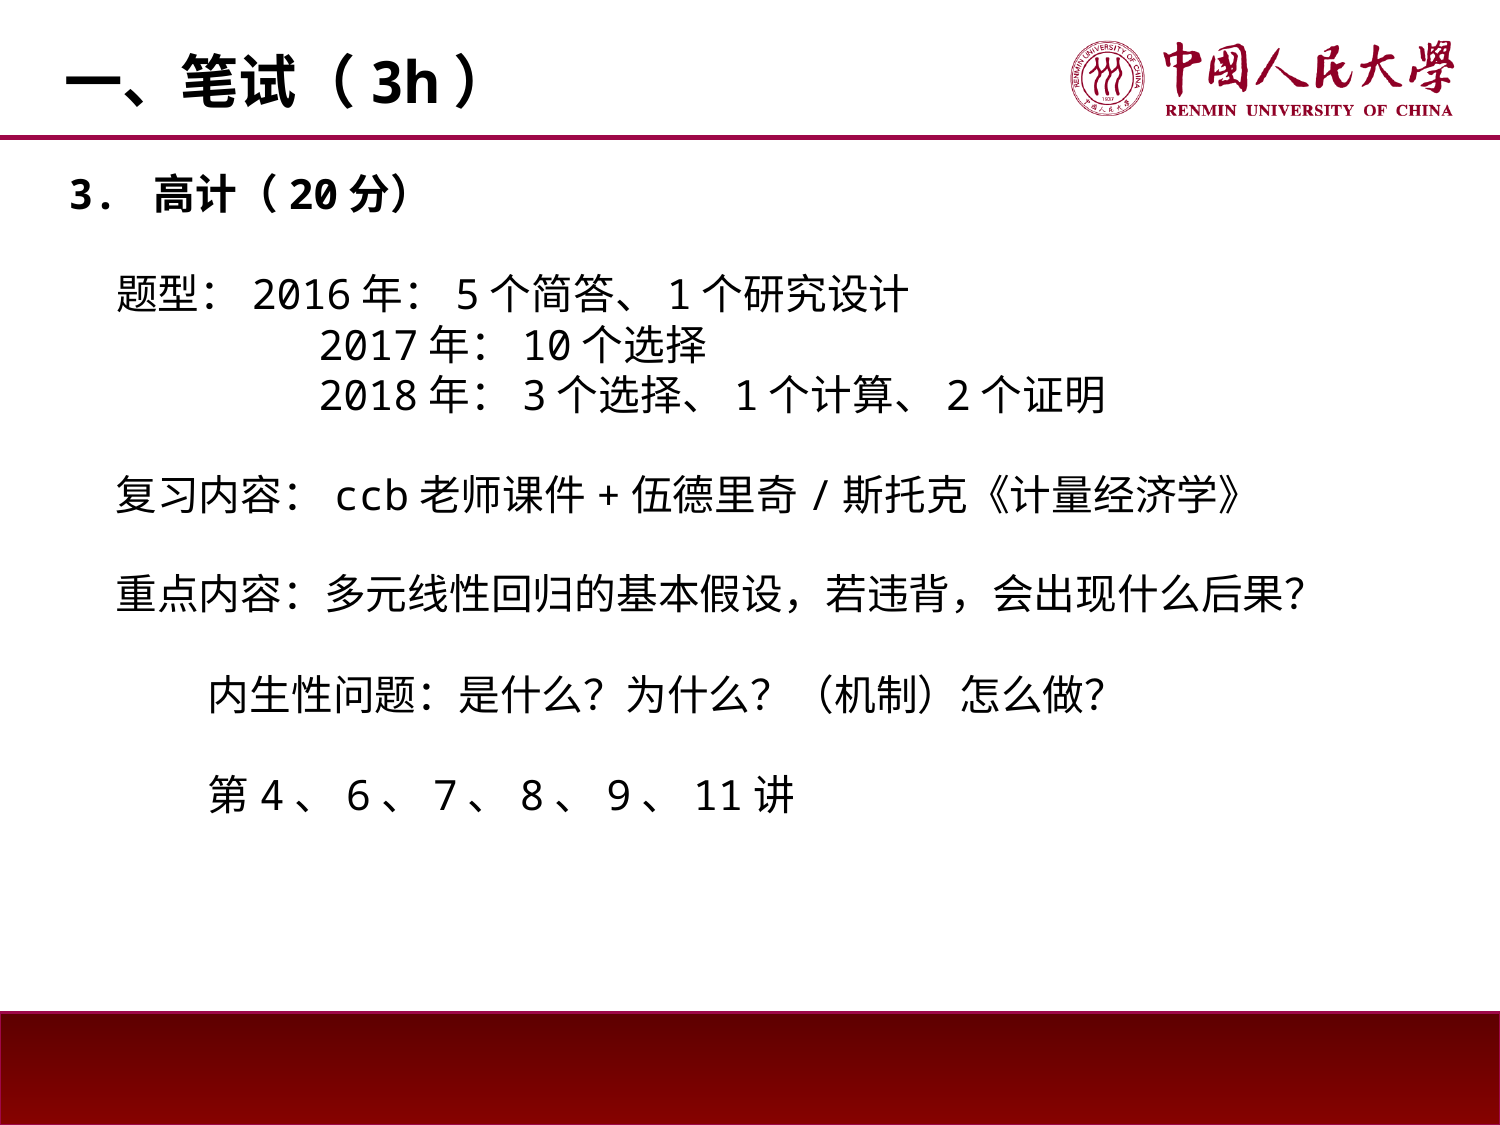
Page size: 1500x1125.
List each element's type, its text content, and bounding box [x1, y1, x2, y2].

picture [1069, 31, 1459, 125]
text_box 3. 高计（20分） 题型：2016年：5个简答、1个研究设计 2017年：10个选择 2018年：3个选择、1个计算、2个证明 复习内容：ccb老师课件+伍德里奇/斯托克《计量经济学》 重点内容：多元线性回归的基本假设，若违背，会出现什么后果？ 内生性问题：是什么？为什么？（机制）怎么做？ 第4、6、7、8、9、11讲 [53, 160, 1447, 1076]
text_box 一、笔试（3h） [49, 37, 838, 123]
